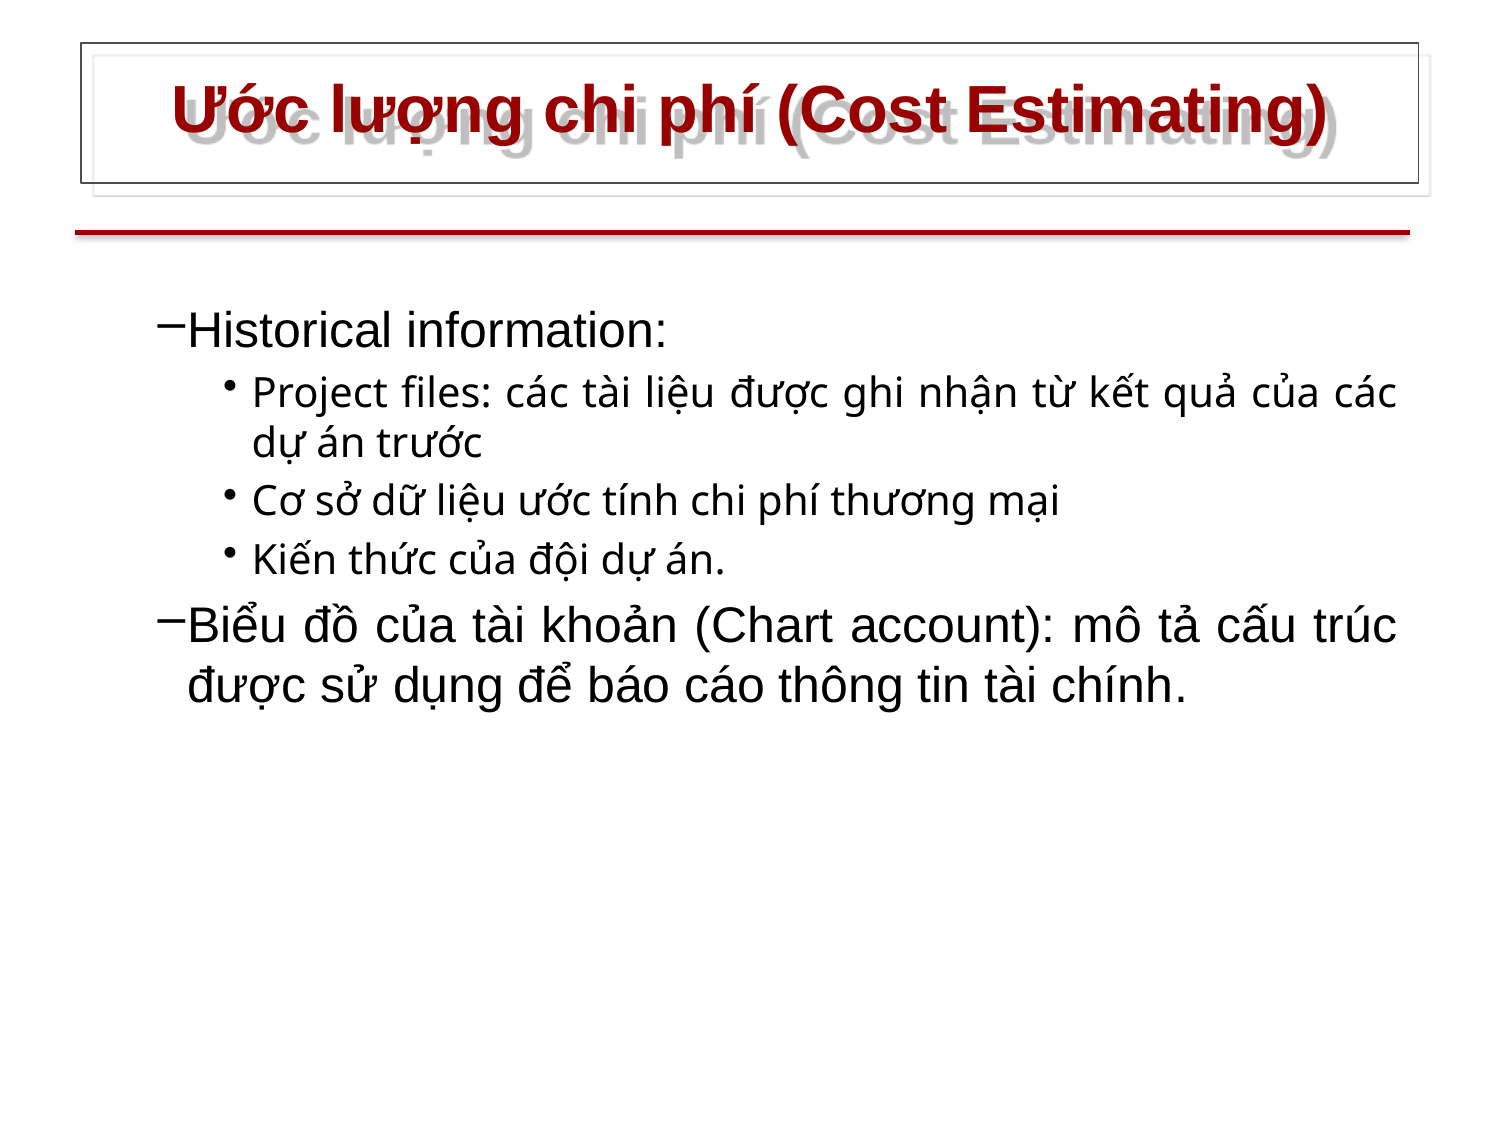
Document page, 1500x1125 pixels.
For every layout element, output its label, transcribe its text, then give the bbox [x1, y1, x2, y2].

list Historical information: Project files: các tài liệu được ghi nhận từ kết quả của các dự án trước Cơ sở dữ liệu ước tính chi phí thương mại Kiến thức của đội dự án. Biểu đồ của tài khoản (Chart account): mô tả cấu trúc được sử dụng để báo cáo thông tin tài chính. [87, 290, 1413, 1073]
title Ước lượng chi phí (Cost Estimating) [80, 42, 1419, 184]
